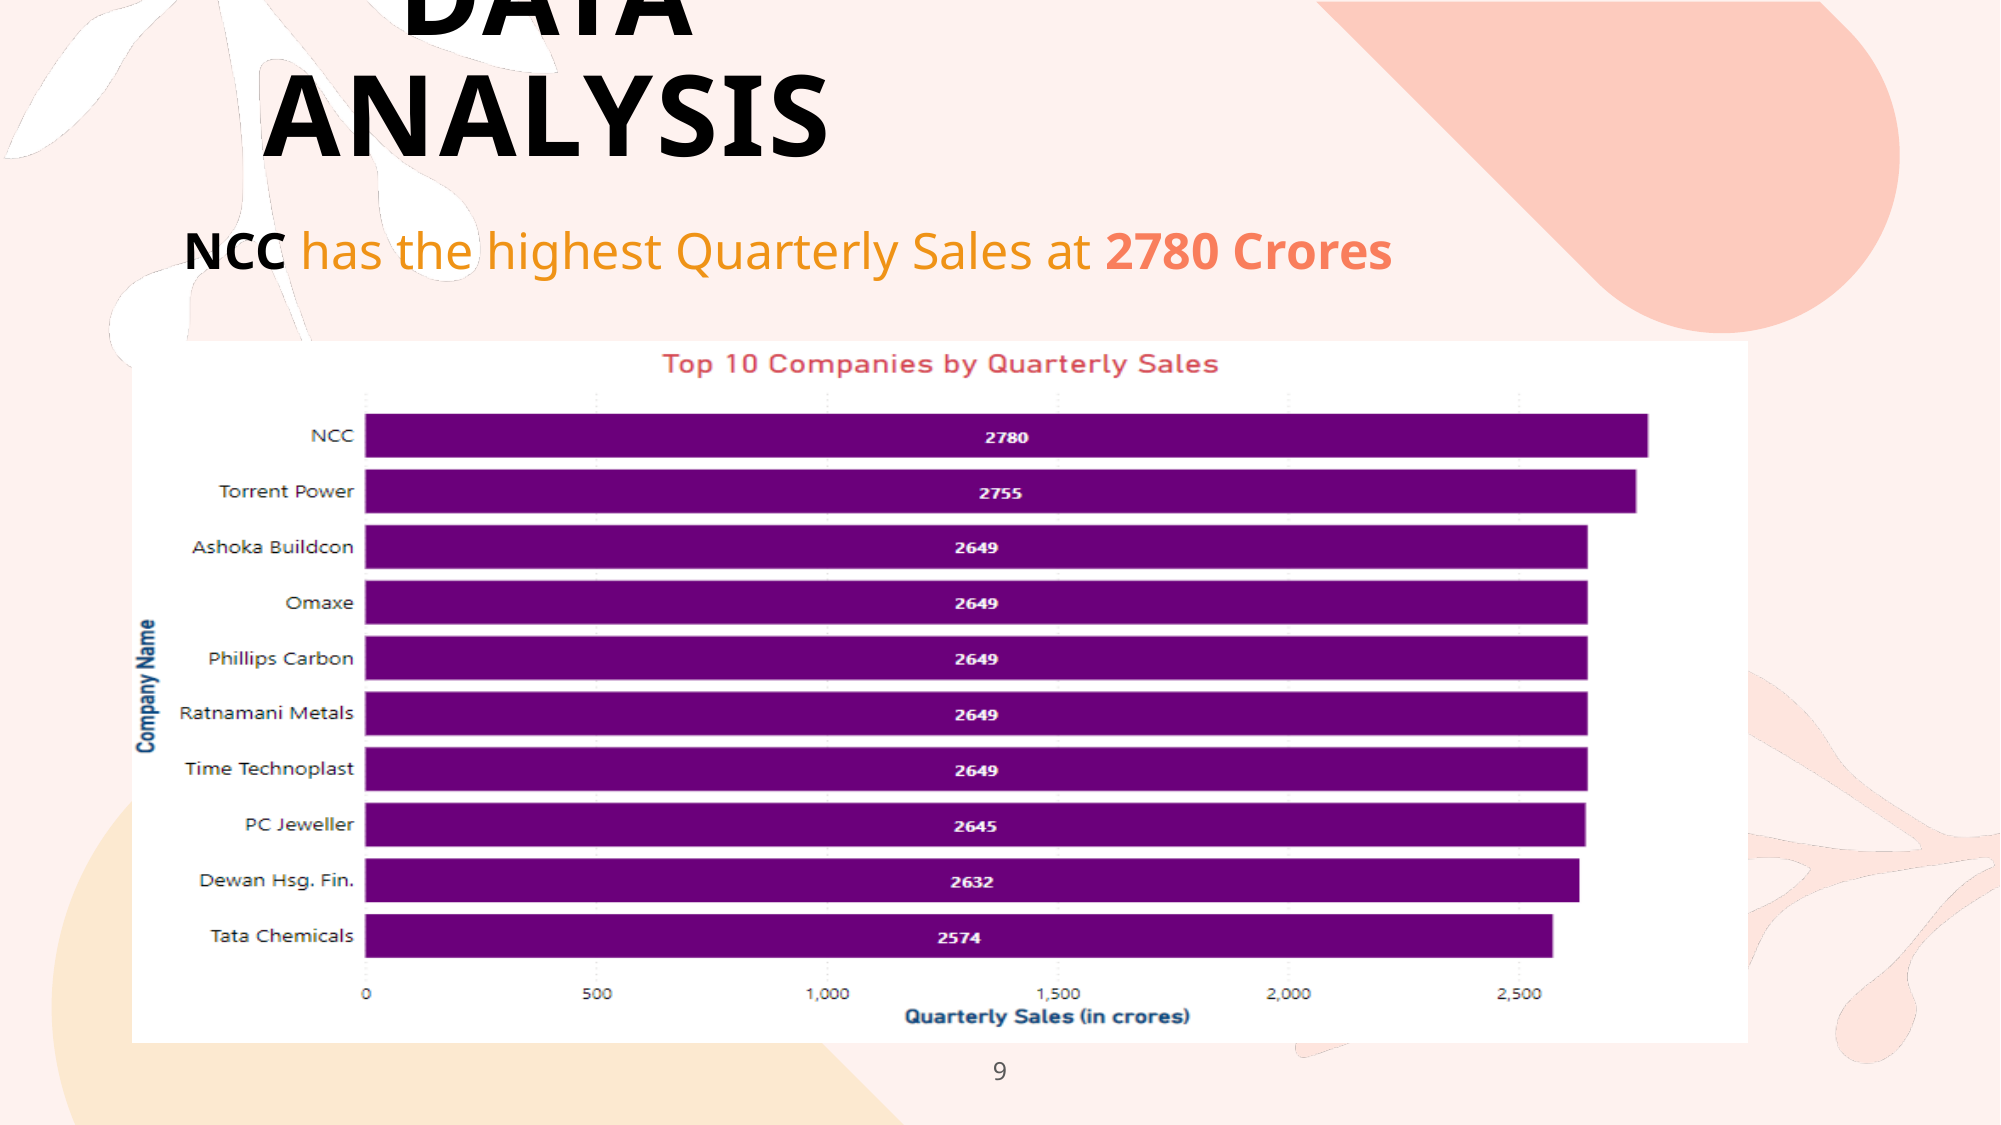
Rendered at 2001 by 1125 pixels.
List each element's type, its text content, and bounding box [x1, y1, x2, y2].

title Data Analysis [94, 34, 1000, 189]
list NCC has the highest Quarterly Sales at 2780 Crores [94, 218, 1483, 297]
picture [0, 0, 2000, 1101]
slide_number 9 [774, 1043, 1225, 1103]
